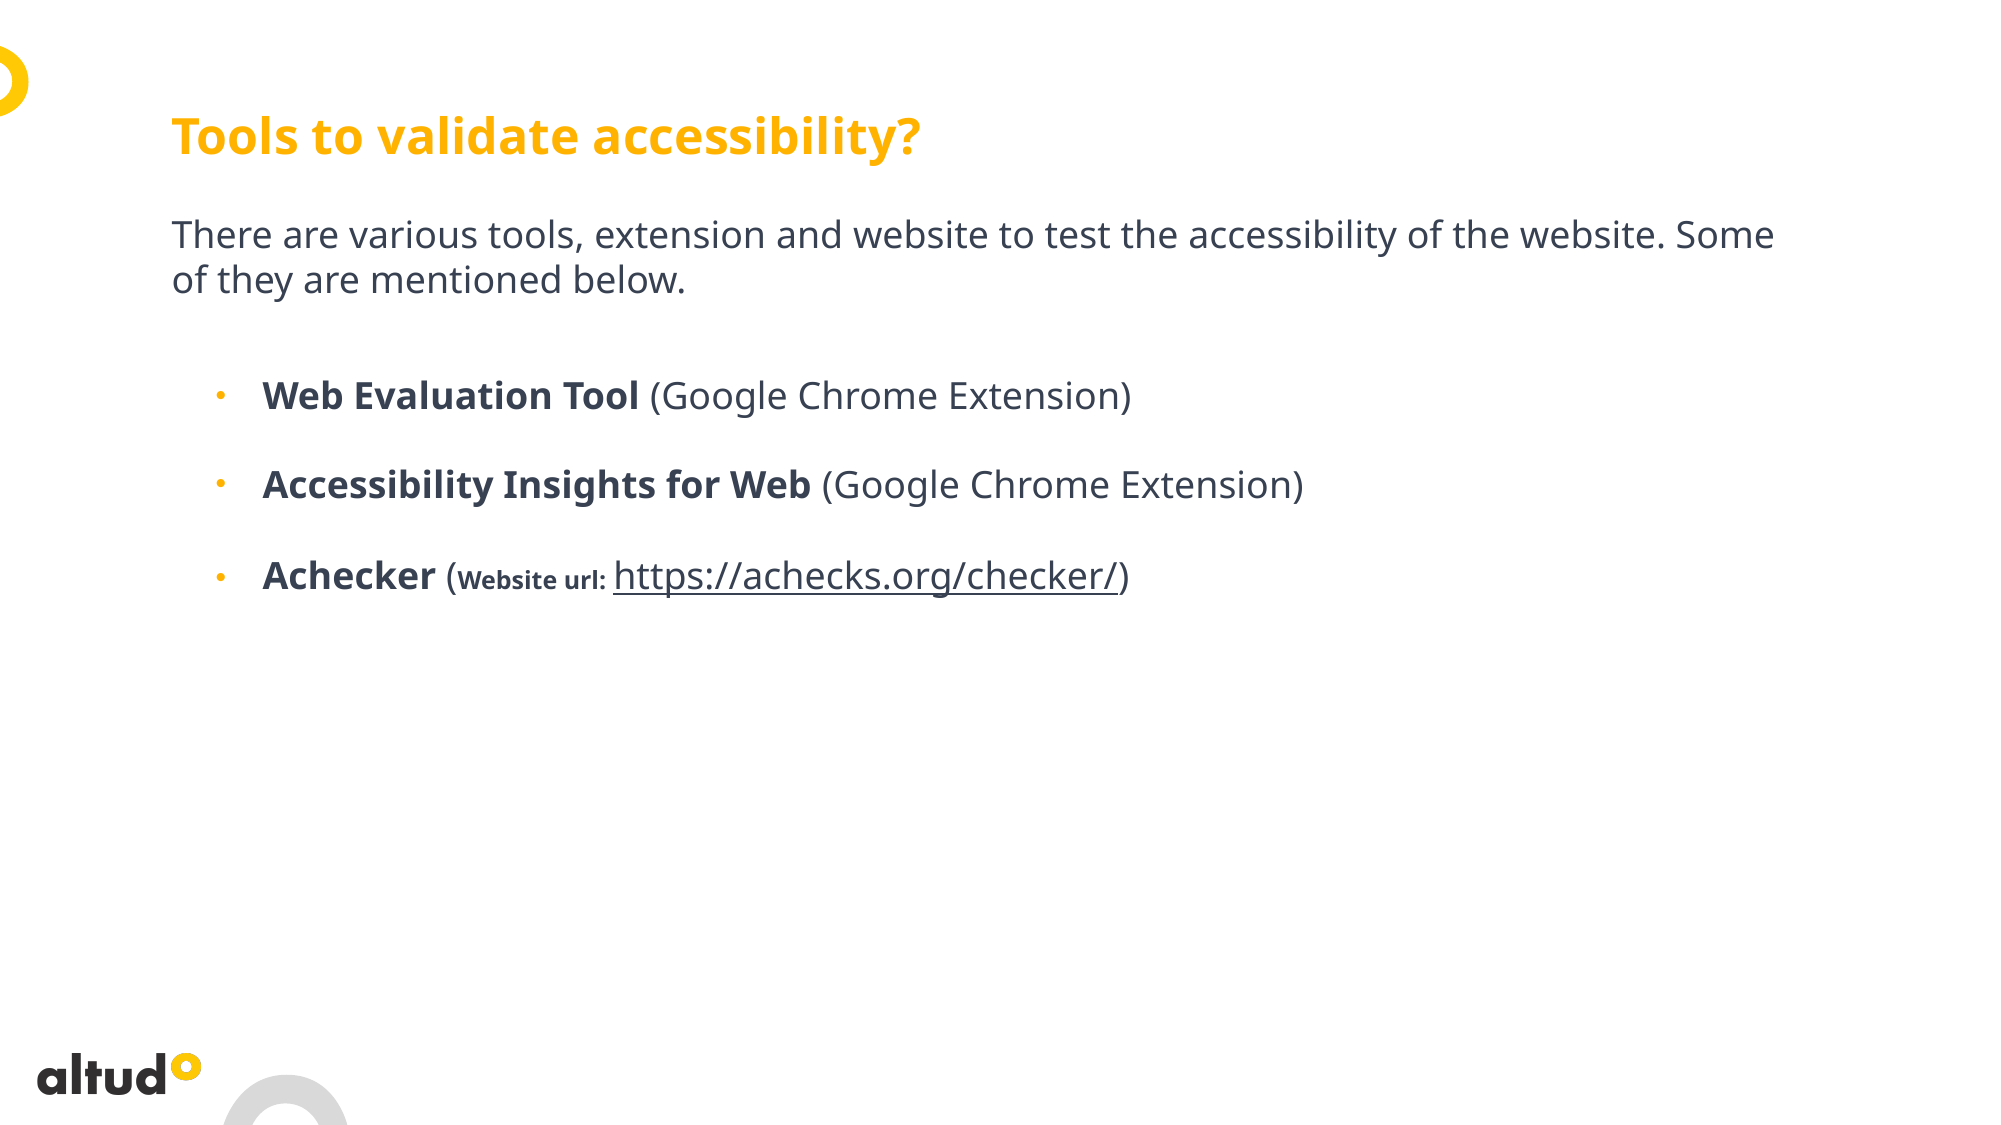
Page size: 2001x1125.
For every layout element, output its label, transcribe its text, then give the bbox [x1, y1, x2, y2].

text_box There are various tools, extension and website to test the accessibility of the website. Some of they are mentioned below. [156, 203, 1826, 308]
text_box Web Evaluation Tool (Google Chrome Extension) Accessibility Insights for Web (Google Chrome Extension) Achecker (Website url: https://achecks.org/checker/) [200, 342, 1422, 647]
text_box Tools to validate accessibility? [156, 96, 1237, 172]
